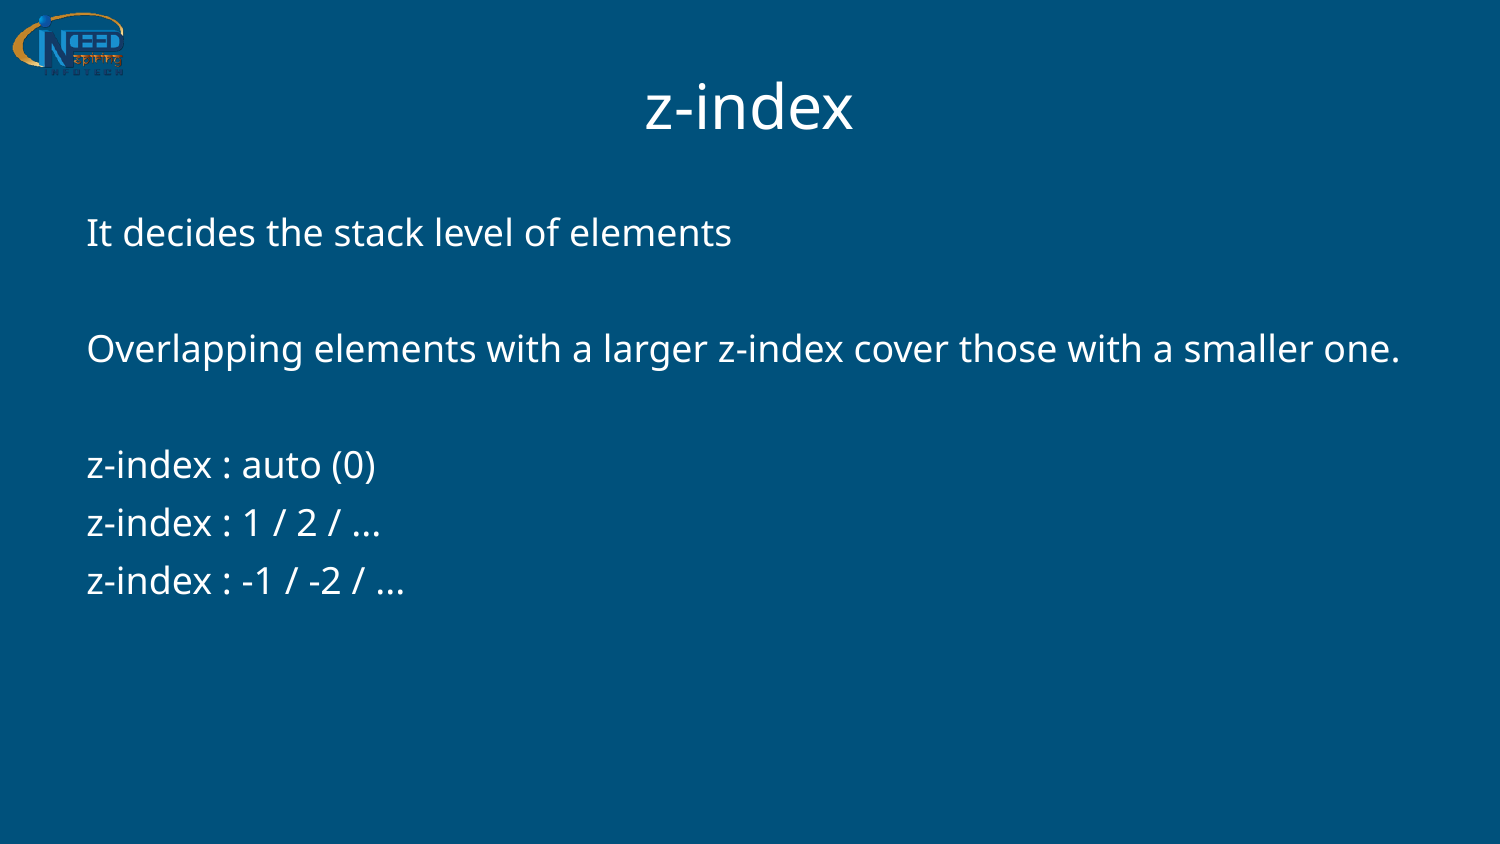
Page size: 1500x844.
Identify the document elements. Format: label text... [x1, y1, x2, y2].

title z-index [75, 33, 1425, 175]
picture [13, 15, 118, 67]
list It decides the stack level of elements Overlapping elements with a larger z-index cover those with a smaller one. z-index : auto (0) z-index : 1 / 2 / ... z-index : -1 / -2 / ... [75, 196, 1425, 826]
